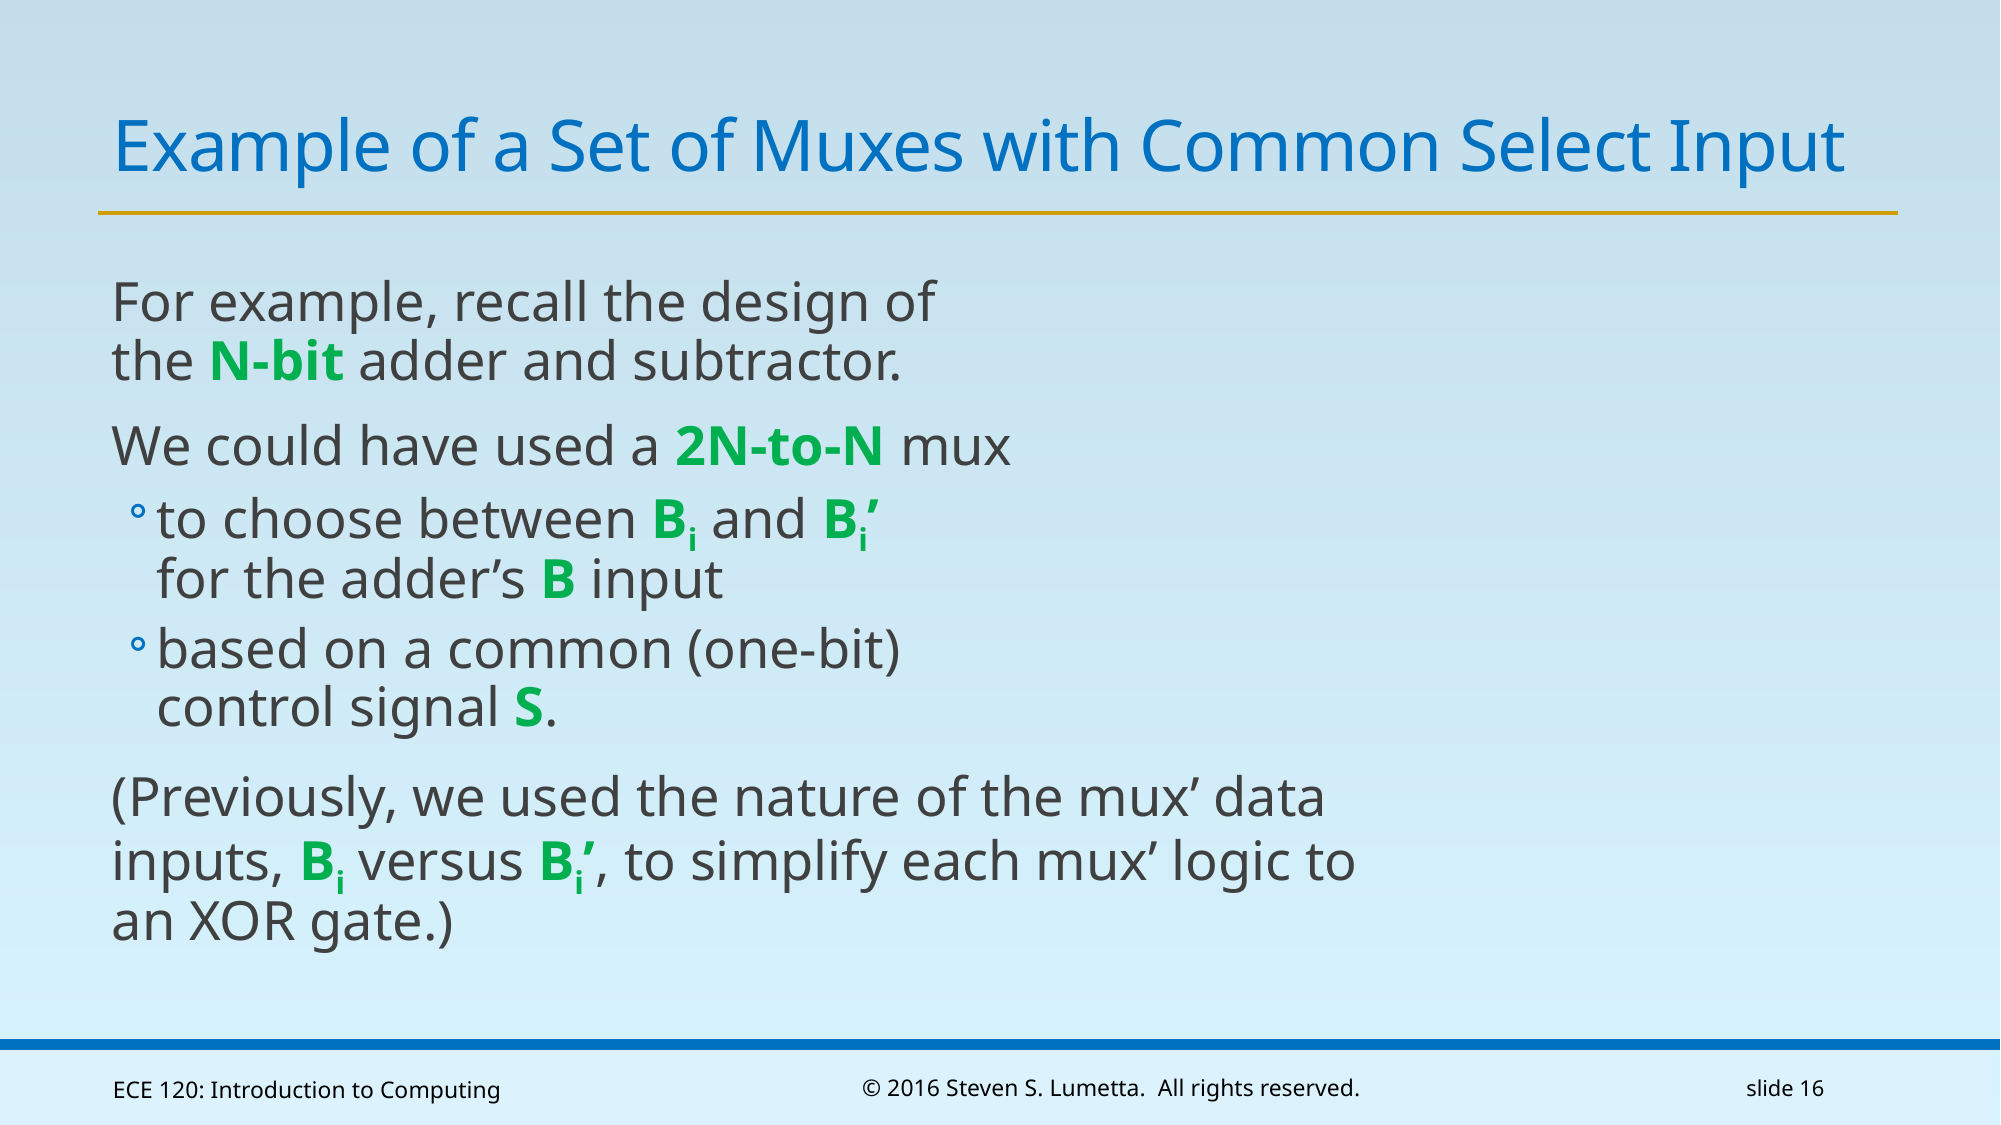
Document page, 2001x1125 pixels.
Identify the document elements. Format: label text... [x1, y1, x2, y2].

list For example, recall the design of the N-bit adder and subtractor. We could have used a 2N-to-N mux to choose between Bi and Bi’ for the adder’s B input based on a common (one-bit) control signal S. (Previously, we used the nature of the mux’ data inputs, Bi versus Bi’, to simplify each mux’ logic to an XOR gate.) [97, 267, 1377, 963]
title Example of a Set of Muxes with Common Select Input [97, 88, 1900, 194]
slide_number slide 16 [1624, 1059, 1840, 1120]
slide_number ECE 120: Introduction to Computing [97, 1059, 586, 1120]
footer © 2016 Steven S. Lumetta. All rights reserved. [604, 1059, 1376, 1120]
